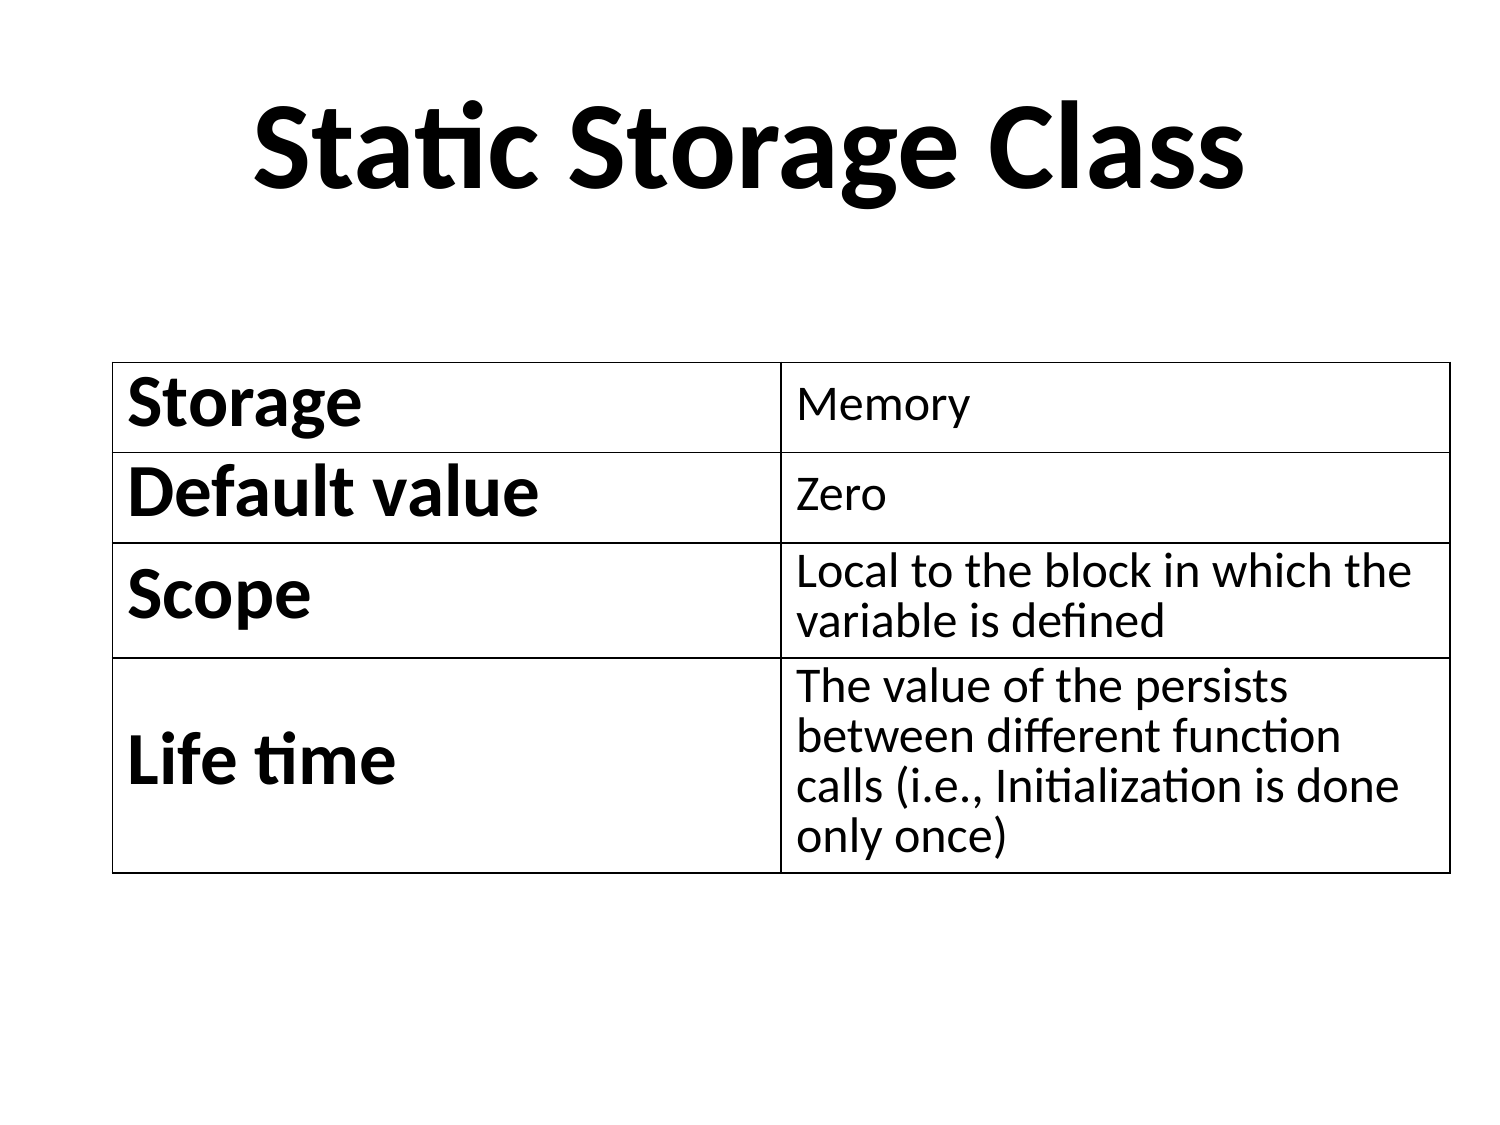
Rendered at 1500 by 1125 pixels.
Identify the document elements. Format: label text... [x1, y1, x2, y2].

table_cell The value of the persists between different function calls (i.e., Initialization is done only once) [782, 659, 1449, 872]
table_cell Life time [113, 659, 780, 872]
table_cell Local to the block in which the variable is defined [782, 544, 1449, 657]
table_header Memory [782, 363, 1449, 452]
title Static Storage Class [74, 44, 1426, 233]
table_header Storage [113, 363, 780, 452]
table_cell Scope [113, 544, 780, 657]
table_cell Zero [782, 453, 1449, 542]
table_cell Default value [113, 453, 780, 542]
